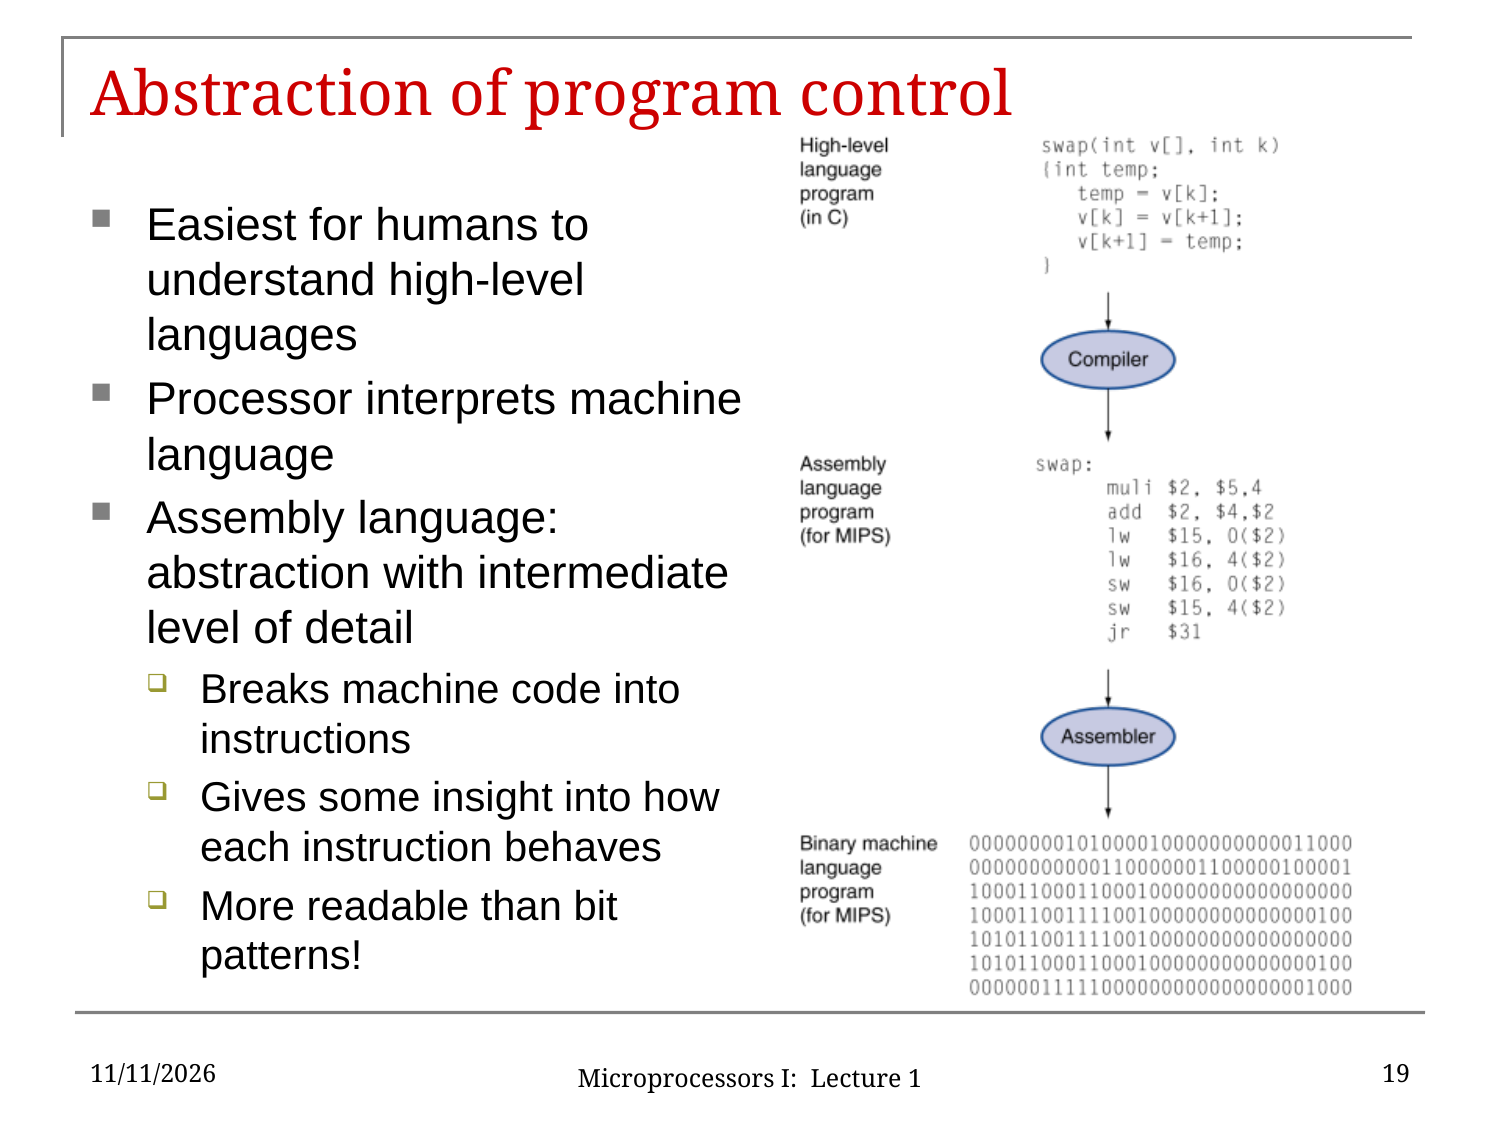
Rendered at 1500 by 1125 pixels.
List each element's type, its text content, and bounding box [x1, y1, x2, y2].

picture [799, 135, 1353, 1001]
list Easiest for humans to understand high-level languages Processor interprets machine language Assembly language: abstraction with intermediate level of detail Breaks machine code into instructions Gives some insight into how each instruction behaves More readable than bit patterns! [75, 187, 788, 1006]
footer Microprocessors I: Lecture 1 [512, 1024, 988, 1101]
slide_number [74, 1023, 426, 1100]
slide_number 19 [1074, 1023, 1426, 1100]
title Abstraction of program control [75, 45, 1425, 136]
